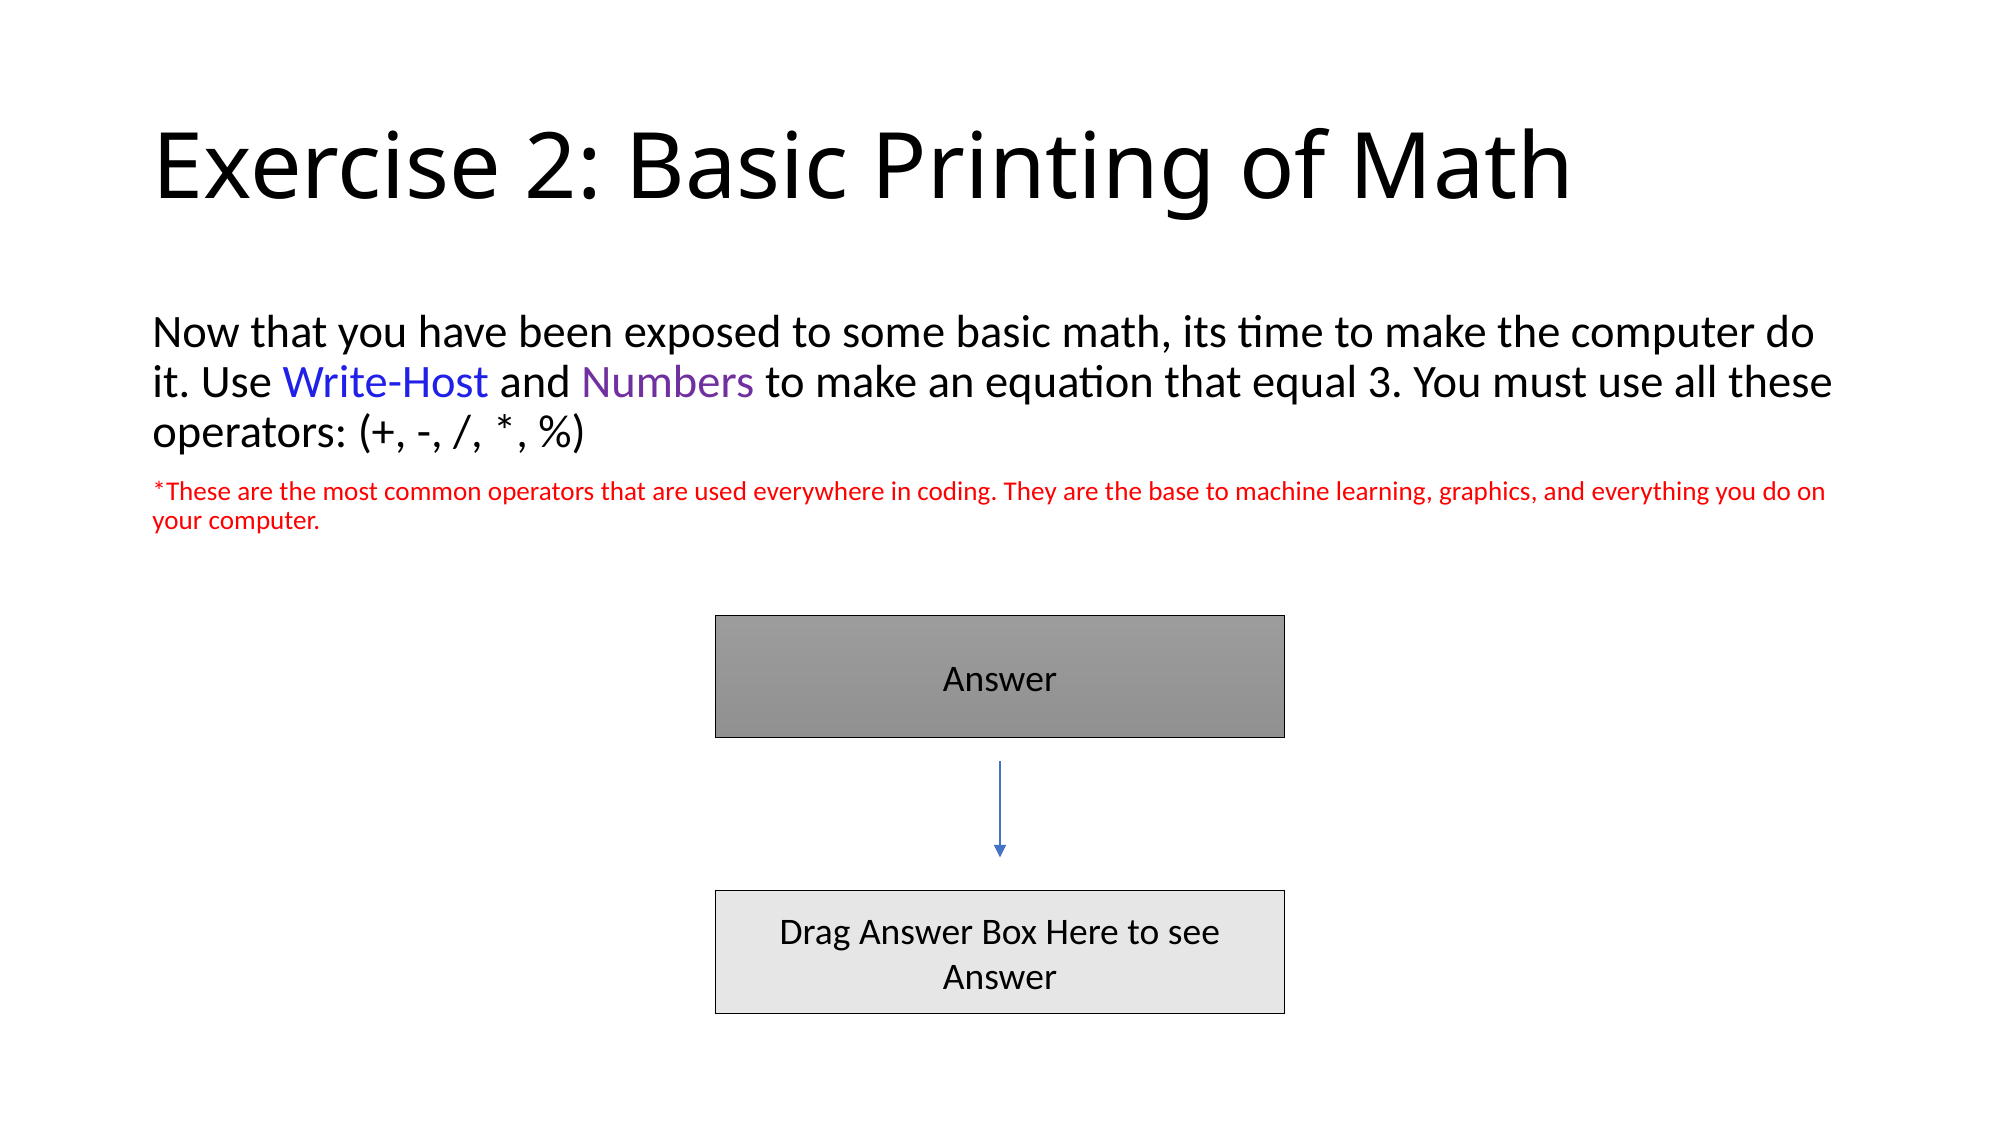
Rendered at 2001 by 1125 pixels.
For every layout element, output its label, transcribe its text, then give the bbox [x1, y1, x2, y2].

picture [776, 655, 1224, 699]
list Now that you have been exposed to some basic math, its time to make the computer do it. Use Write-Host and Numbers to make an equation that equal 3. You must use all these operators: (+, -, /, *, %) *These are the most common operators that are used everywhere in coding. They are the base to machine learning, graphics, and everything you do on your computer. [137, 299, 1863, 594]
title Exercise 2: Basic Printing of Math [137, 59, 1863, 278]
text_box Answer [715, 615, 1285, 738]
text_box Drag Answer Box Here to see Answer [715, 890, 1285, 1014]
